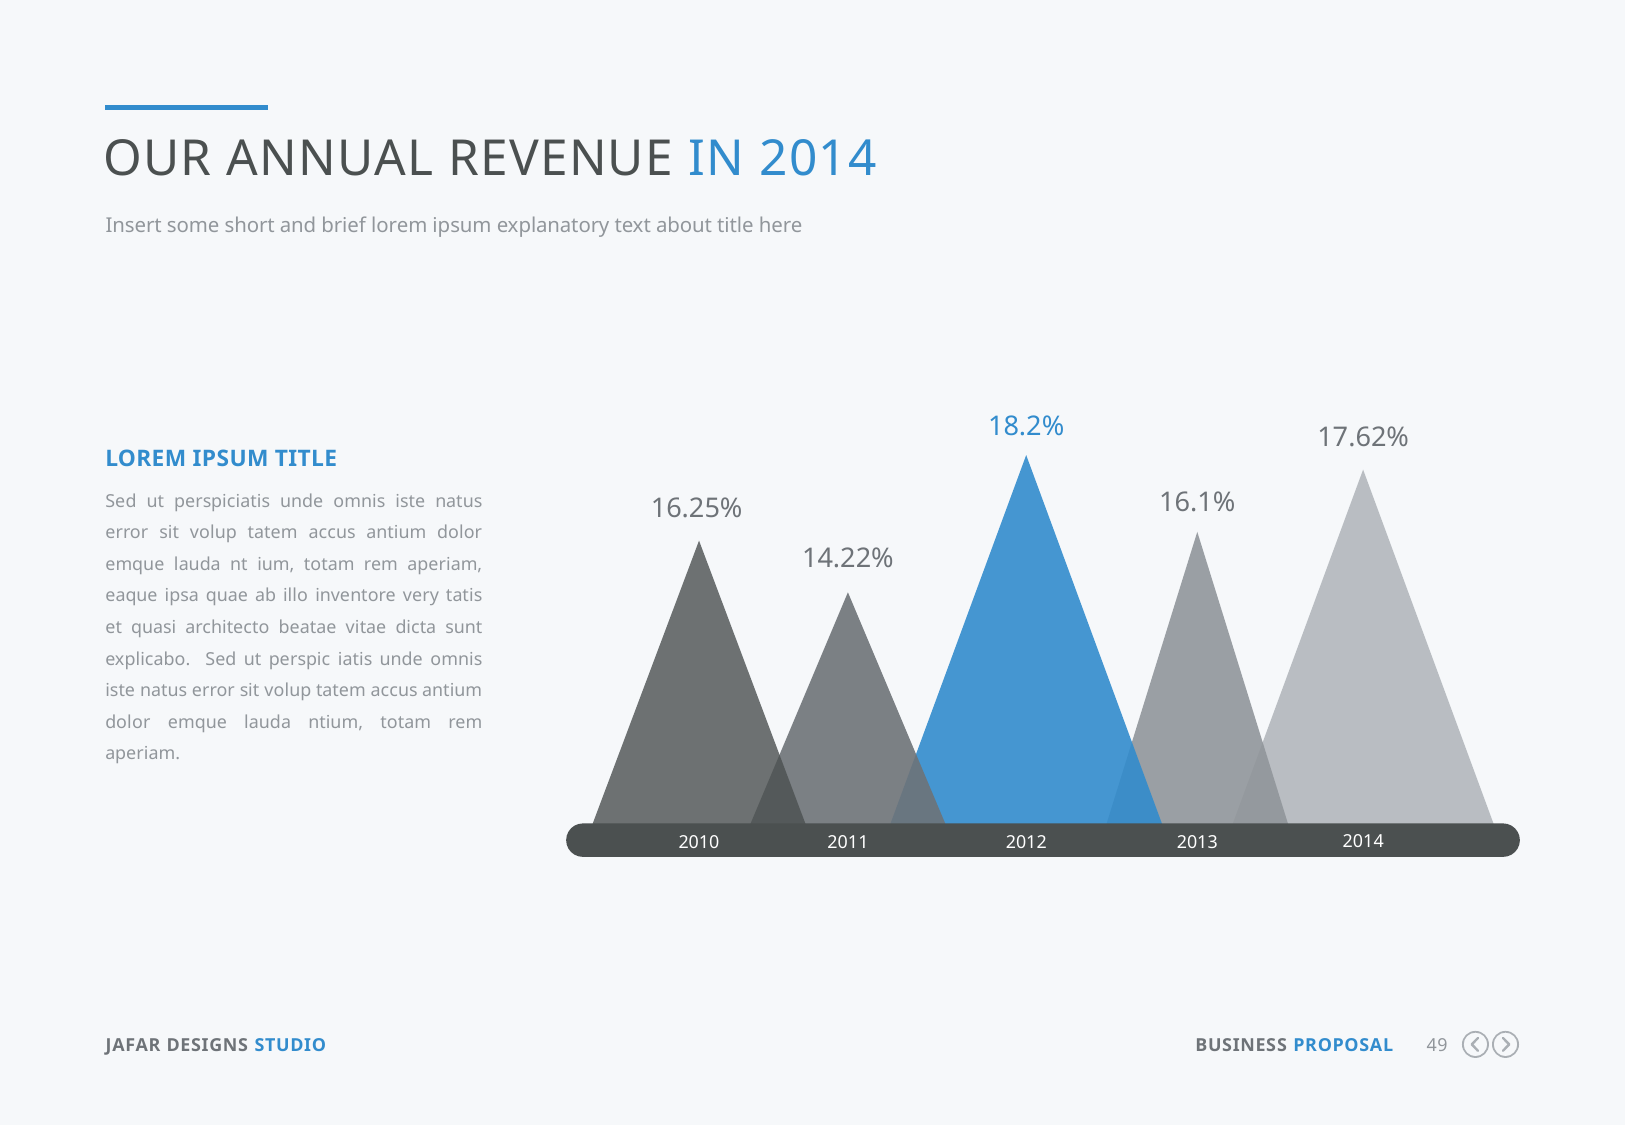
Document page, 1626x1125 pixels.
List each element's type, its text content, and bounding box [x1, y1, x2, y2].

text_box 16.25% [630, 490, 764, 524]
text_box 16.1% [1131, 484, 1264, 517]
text_box [1132, 531, 1288, 822]
list Our Annual Revenue in 2014 [103, 125, 1518, 187]
text_box 2014 [1296, 829, 1430, 852]
text_box 2011 [781, 830, 915, 852]
text_box [593, 540, 805, 822]
text_box 2012 [959, 830, 1093, 852]
text_box 2013 [1131, 830, 1264, 852]
text_box 17.62% [1296, 418, 1430, 452]
text_box [1263, 469, 1493, 822]
text_box [565, 822, 1521, 858]
text_box 2010 [632, 830, 766, 852]
text_box Sed ut perspiciatis unde omnis iste natus error sit volup tatem accus antium dolor emque lauda nt ium, totam rem aperiam, eaque ipsa quae ab illo inventore very tatis et quasi architecto beatae vitae dicta sunt explicabo. Sed ut perspic iatis unde omnis iste natus error sit volup tatem accus antium dolor emque lauda ntium, totam rem aperiam. [105, 479, 484, 764]
text_box 18.2% [959, 408, 1093, 441]
list Insert some short and brief lorem ipsum explanatory text about title here [105, 209, 1519, 241]
text_box [916, 455, 1162, 822]
text_box 14.22% [781, 540, 915, 574]
text_box [780, 592, 945, 822]
text_box Lorem Ipsum Title [105, 432, 484, 472]
